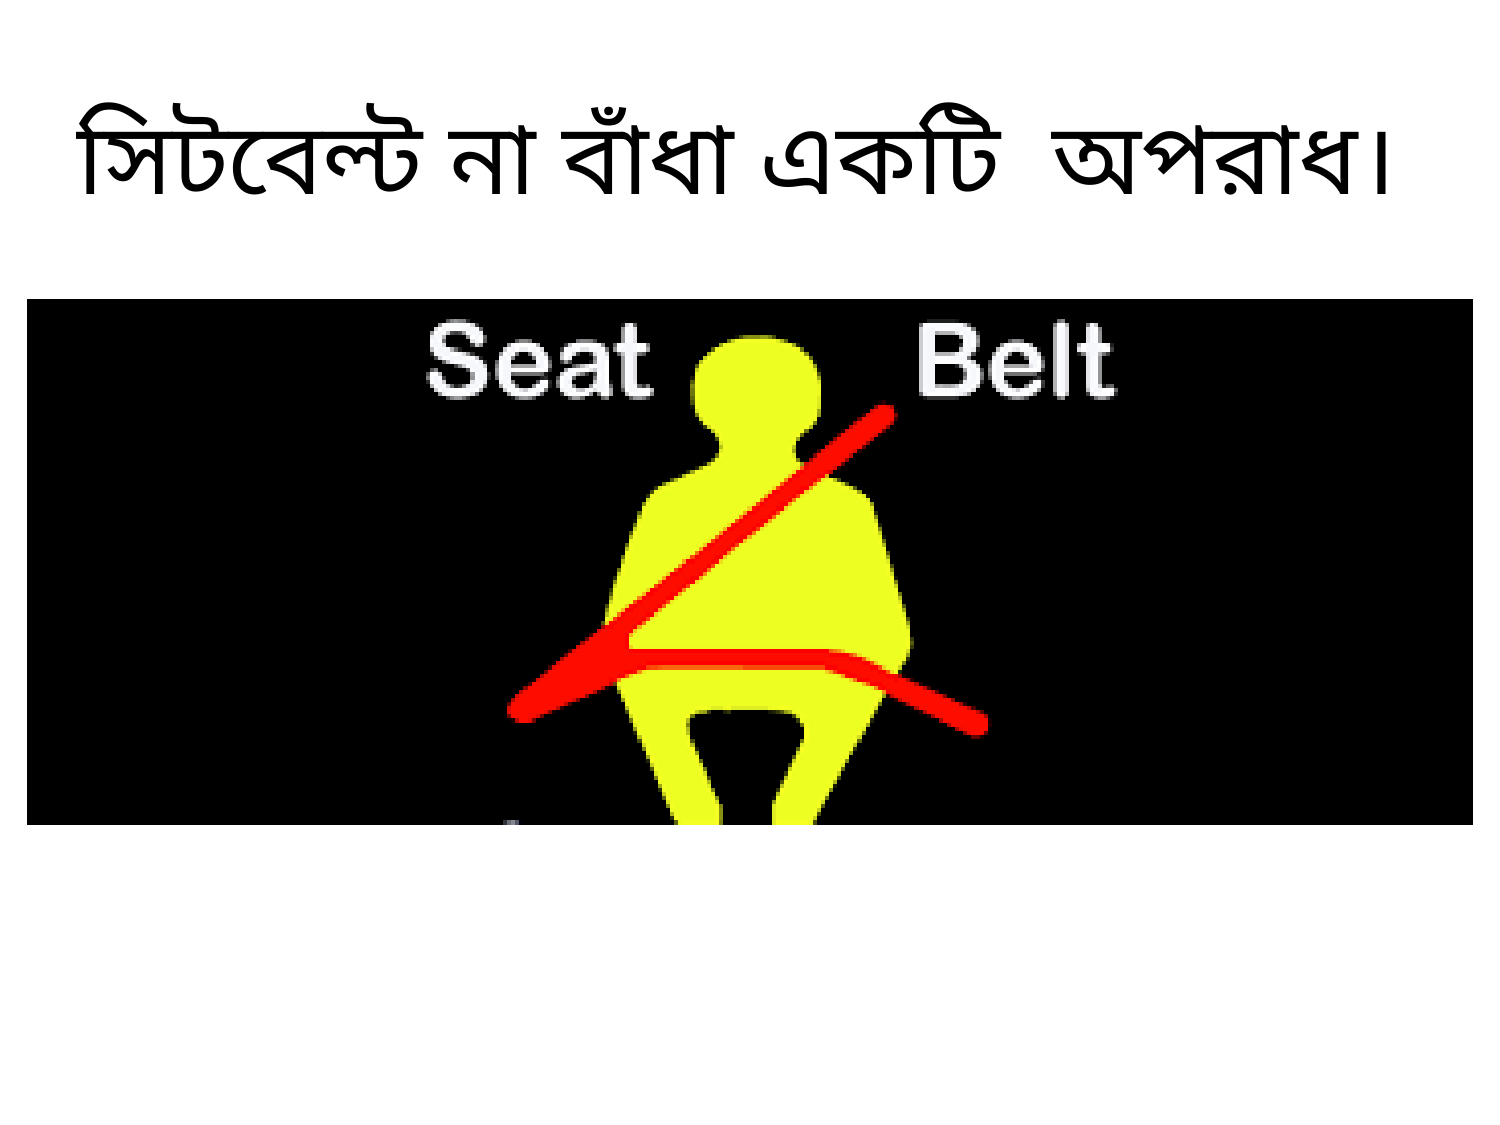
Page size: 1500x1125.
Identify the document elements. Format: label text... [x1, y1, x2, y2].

picture [27, 299, 1473, 826]
text_box সিটবেল্ট না বাঁধা একটি অপরাধ। [0, 27, 1500, 223]
